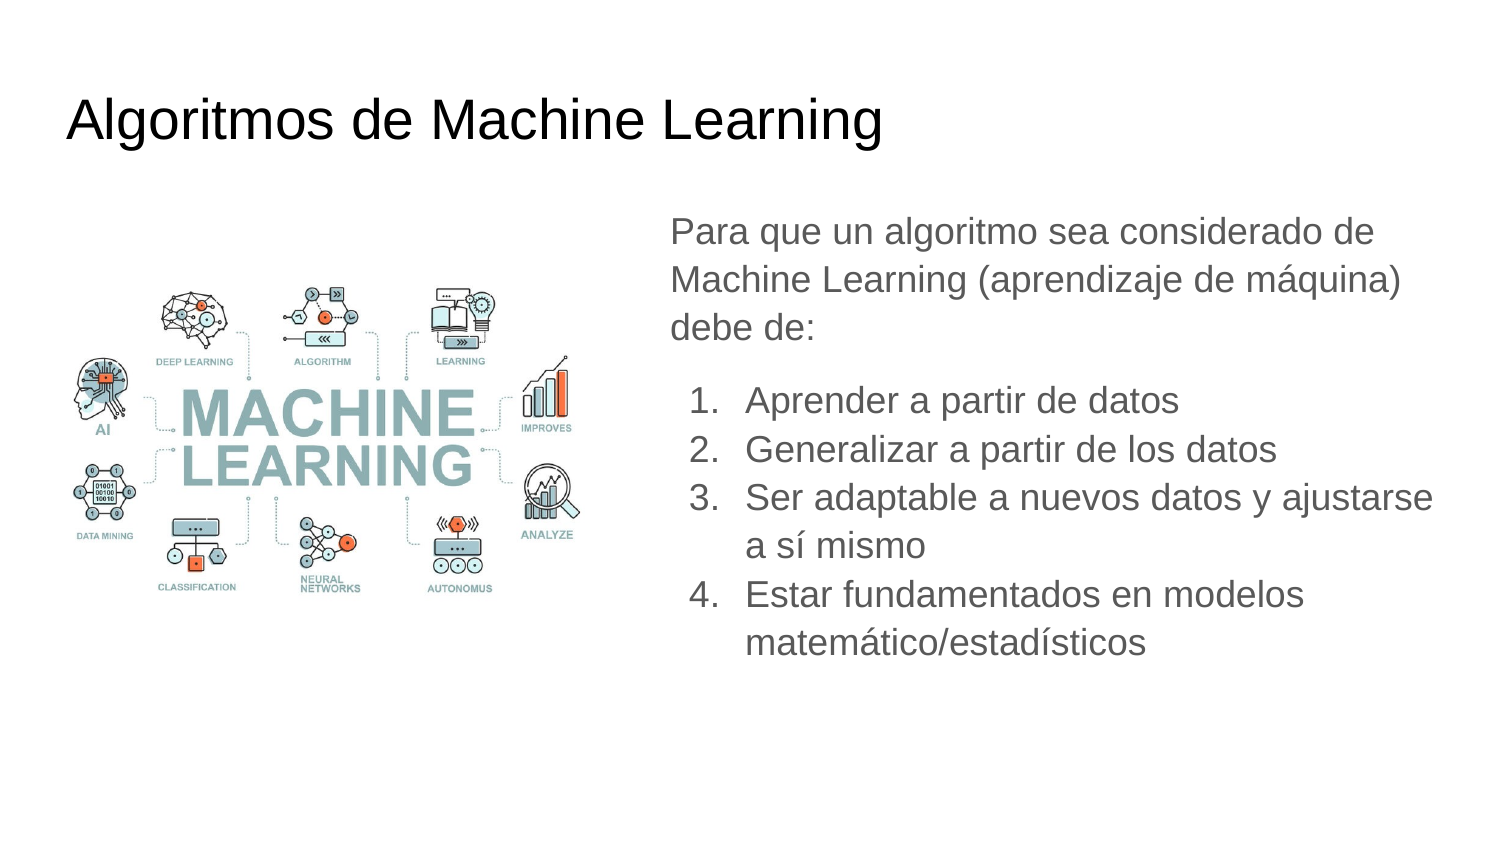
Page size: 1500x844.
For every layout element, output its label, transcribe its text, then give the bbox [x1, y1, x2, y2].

list Para que un algoritmo sea considerado de Machine Learning (aprendizaje de máquina) debe de: Aprender a partir de datos Generalizar a partir de los datos Ser adaptable a nuevos datos y ajustarse a sí mismo Estar fundamentados en modelos matemático/estadísticos [655, 189, 1449, 750]
picture [21, 270, 628, 642]
title Algoritmos de Machine Learning [51, 72, 1449, 167]
